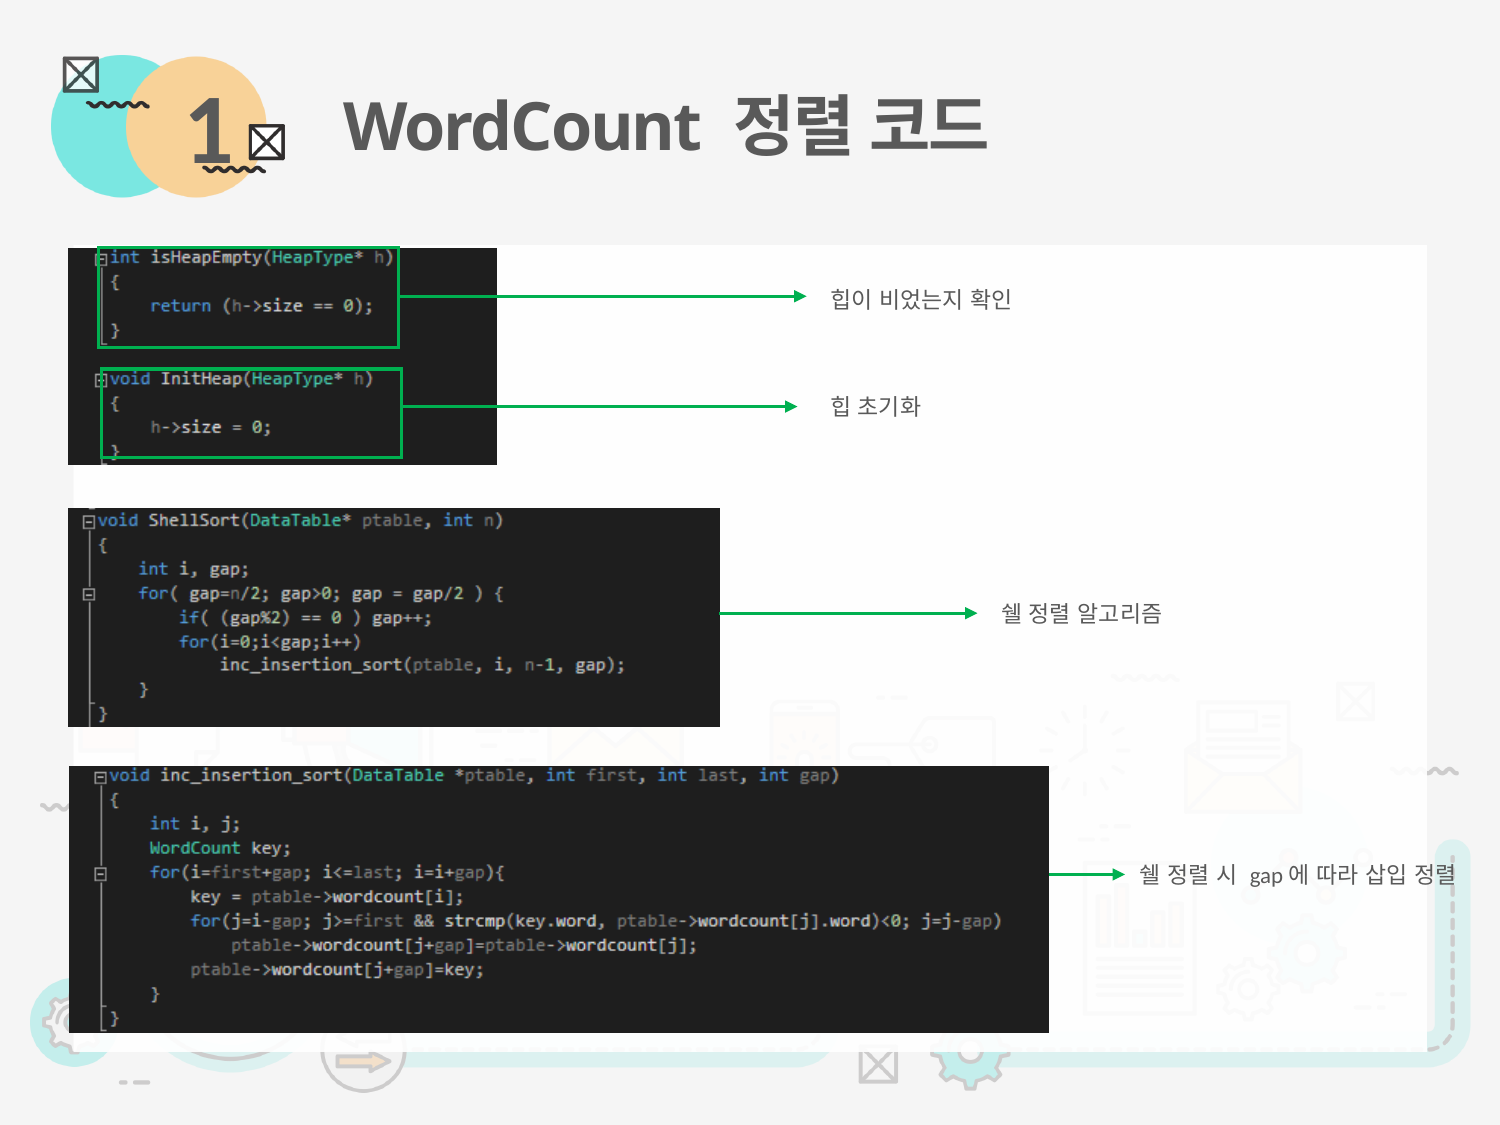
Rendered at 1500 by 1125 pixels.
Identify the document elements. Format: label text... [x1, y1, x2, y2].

text_box 쉘 정렬 알고리즘 [985, 589, 1410, 637]
text_box 1 [167, 91, 221, 155]
text_box 힙이 비었는지 확인 [814, 275, 1062, 324]
picture [0, 0, 1500, 1125]
title WordCount 정렬 코드 [328, 64, 1430, 194]
text_box 쉘 정렬 시 gap에 따라 삽입 정렬 [1124, 850, 1500, 899]
text_box 힙 초기화 [814, 382, 995, 431]
